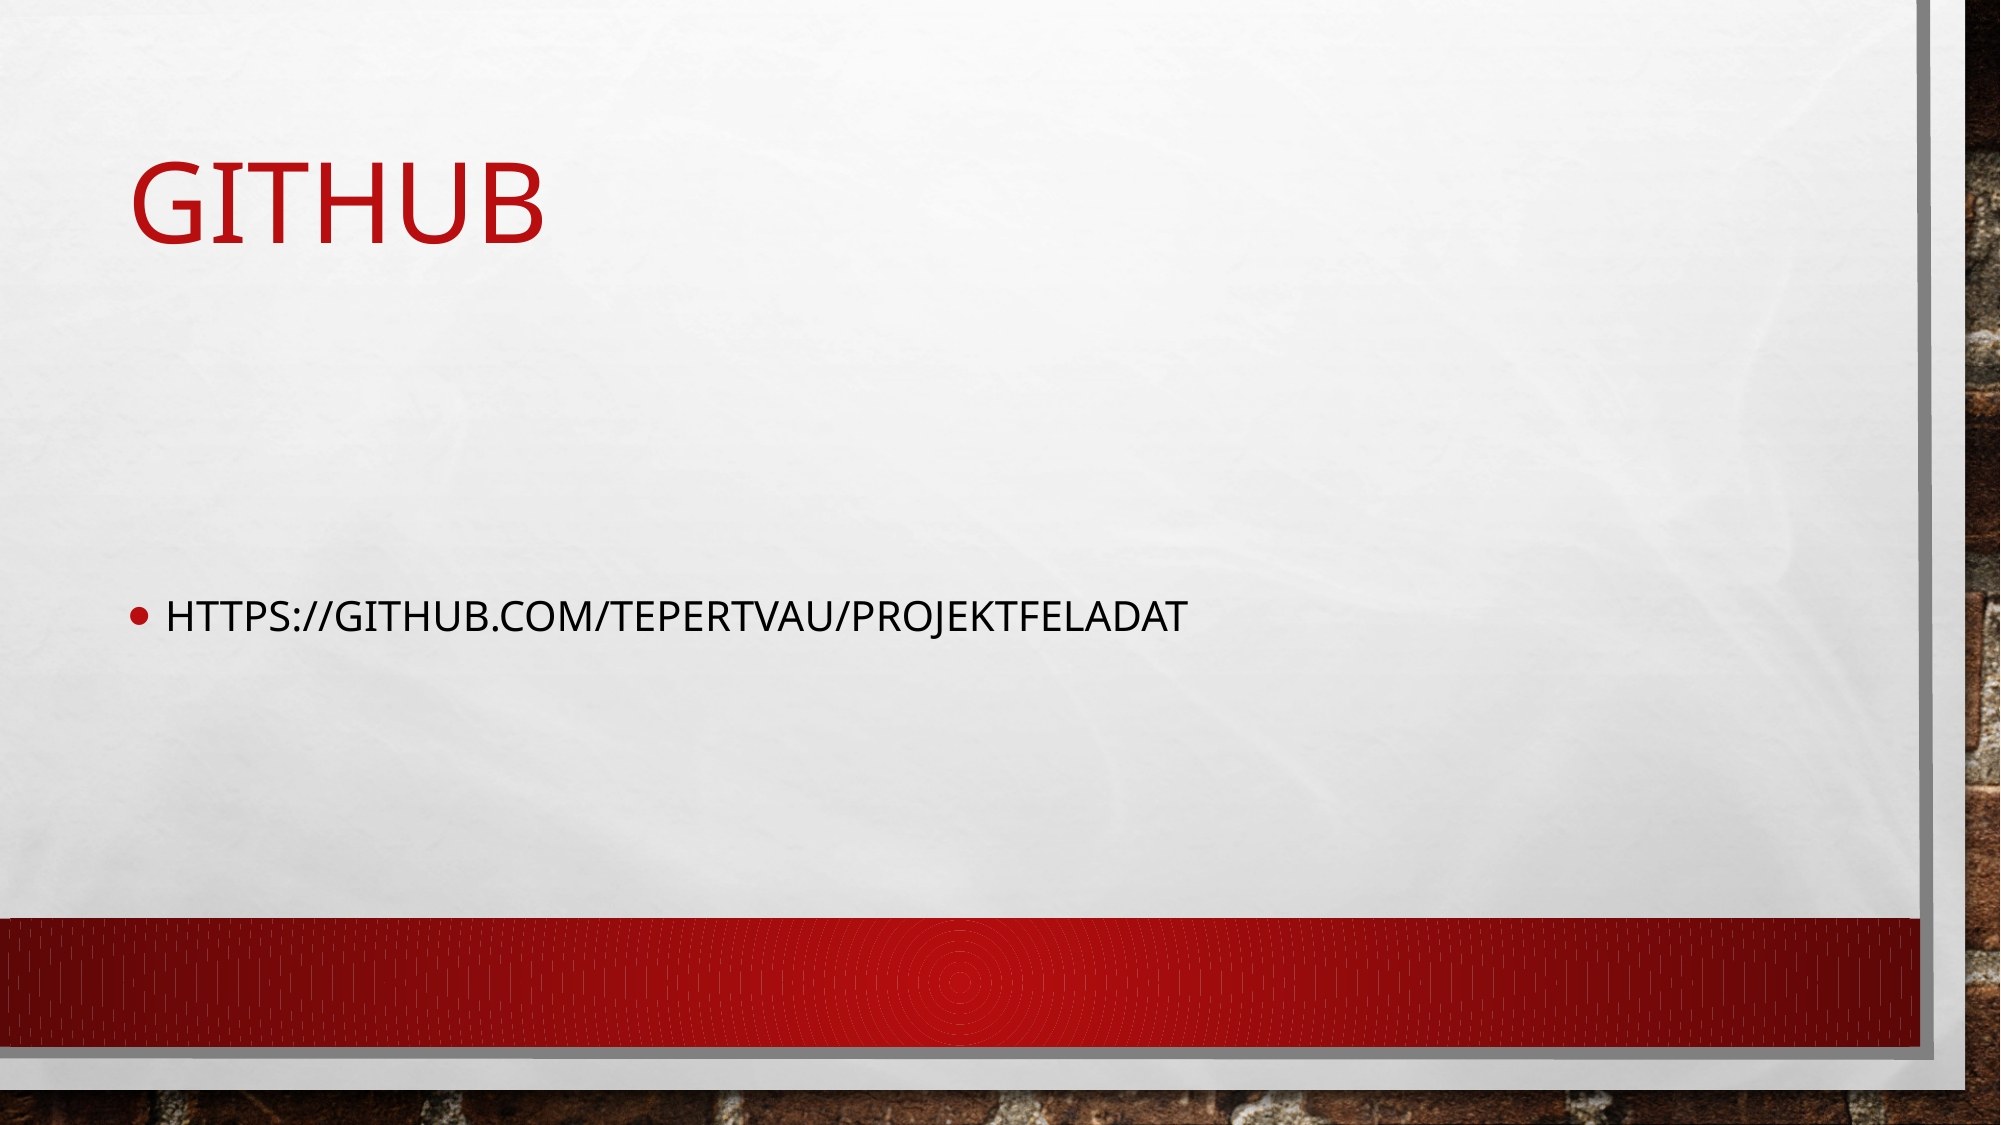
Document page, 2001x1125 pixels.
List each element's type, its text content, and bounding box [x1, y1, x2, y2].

list https://github.com/Tepertvau/ProjektFeladat [112, 338, 1818, 882]
picture [0, 0, 2000, 1125]
title Github [112, 112, 1818, 302]
